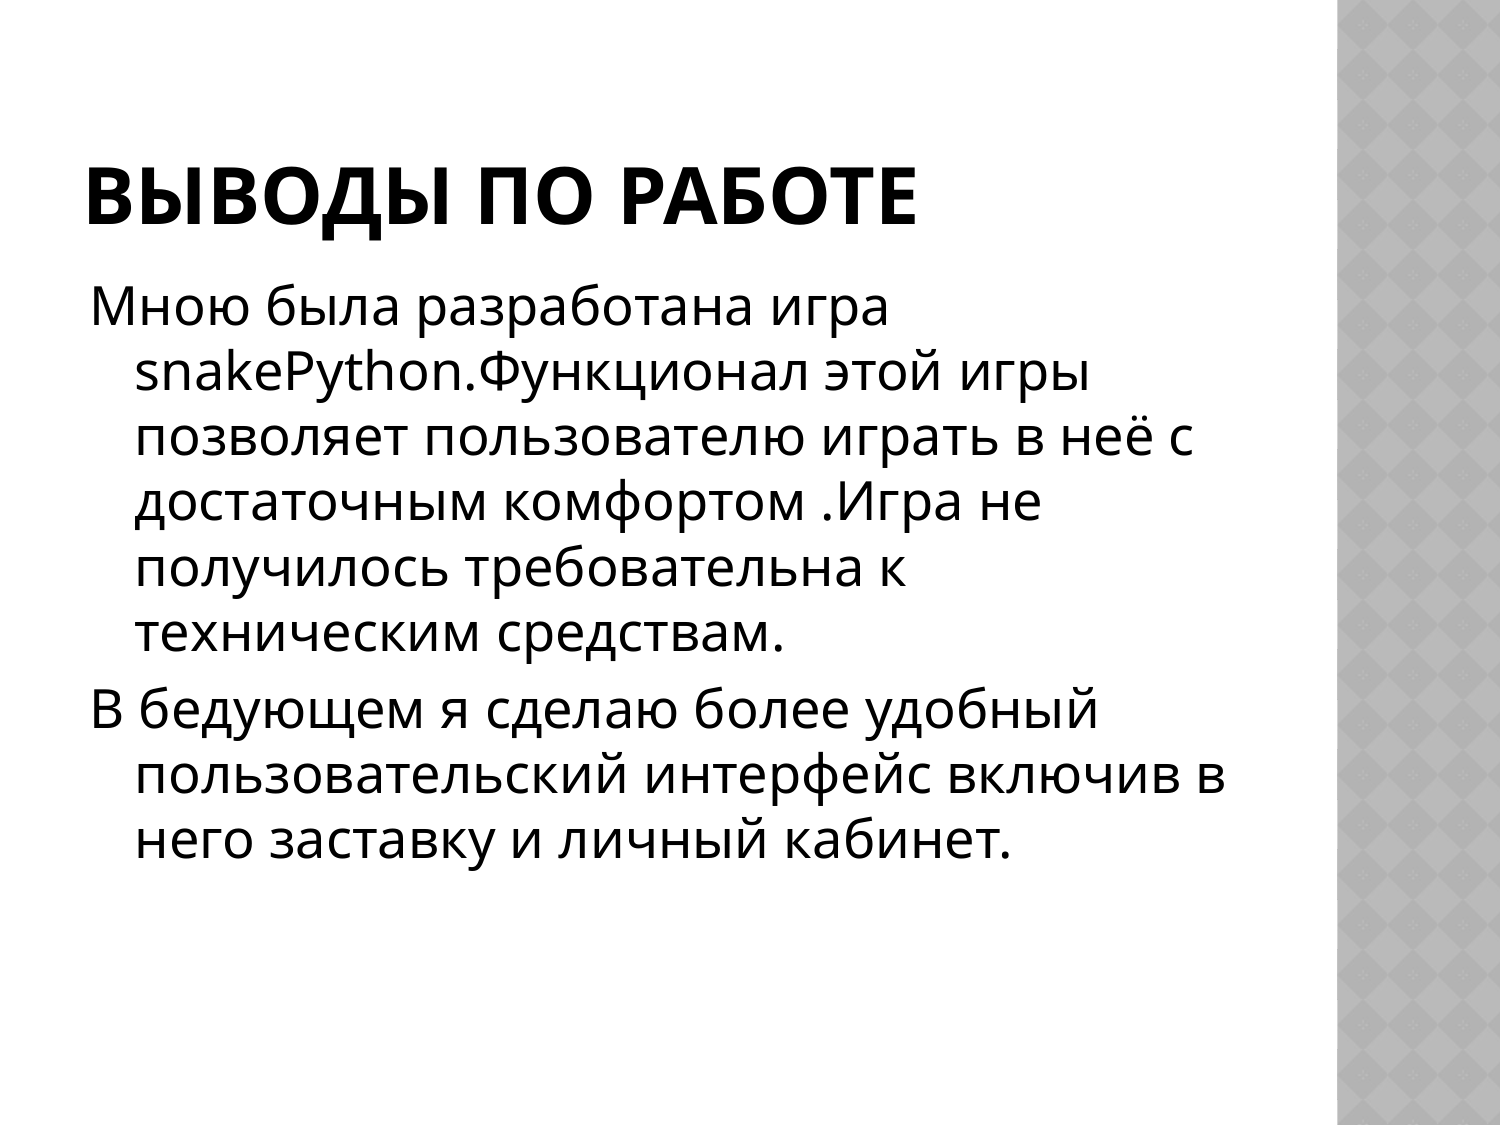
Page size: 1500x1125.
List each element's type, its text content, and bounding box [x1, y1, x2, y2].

title Выводы по работе [75, 52, 1263, 240]
list Мною была разработана игра snakePython.Функционал этой игры позволяет пользователю играть в неё с достаточным комфортом .Игра не получилось требовательна к техническим средствам. В бедующем я сделаю более удобный пользовательский интерфейс включив в него заставку и личный кабинет. [75, 264, 1263, 1059]
